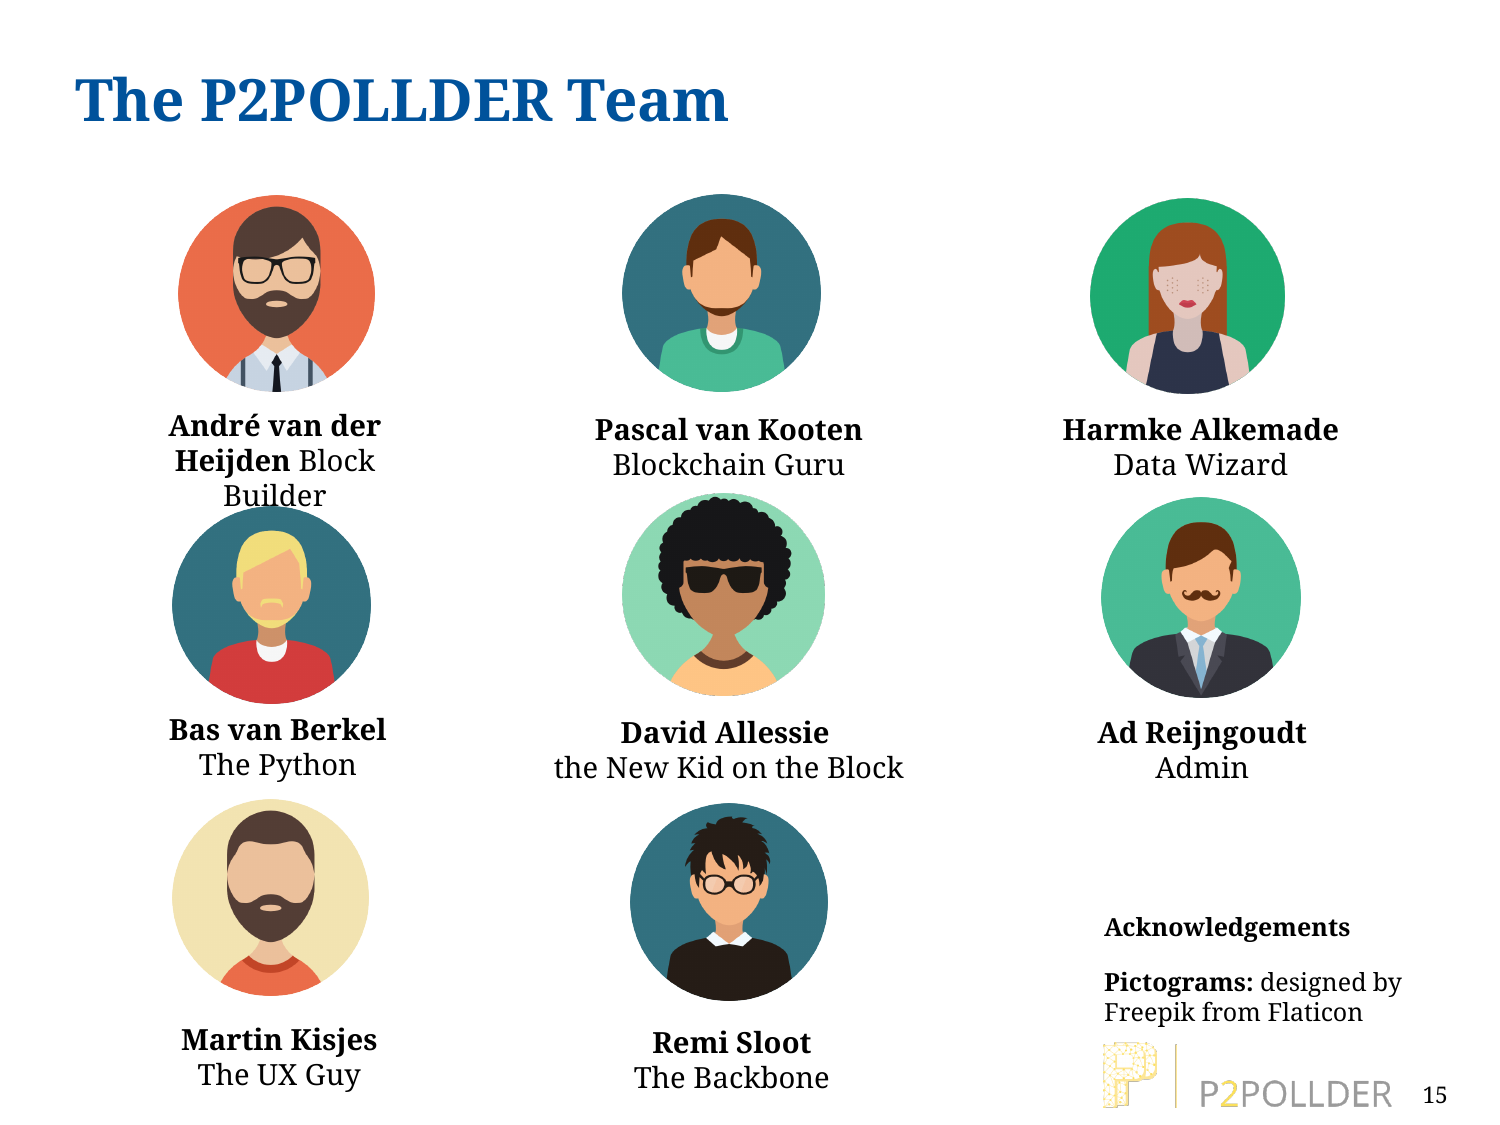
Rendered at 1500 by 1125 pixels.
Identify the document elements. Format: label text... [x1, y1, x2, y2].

picture [630, 803, 828, 1002]
picture [172, 799, 369, 996]
title The P2POLLDER Team [75, 71, 1425, 200]
list 15 [1404, 1066, 1448, 1108]
picture [1100, 497, 1301, 698]
text_box Remi Sloot The Backbone [562, 1017, 902, 1102]
text_box Martin Kisjes The UX Guy [110, 1013, 449, 1099]
text_box André van der Heijden Block Builder [105, 400, 445, 520]
text_box David Allessie the New Kid on the Block [531, 707, 927, 792]
text_box Harmke Alkemade Data Wizard [1031, 403, 1370, 489]
picture [622, 493, 825, 696]
text_box Ad Reijngoudt Admin [1033, 707, 1372, 792]
list Acknowledgements Pictograms: designed by Freepik from Flaticon [1104, 911, 1431, 1032]
picture [1103, 1042, 1392, 1108]
picture [172, 505, 371, 704]
text_box Pascal van Kooten Blockchain Guru [559, 403, 899, 489]
picture [1089, 198, 1285, 394]
picture [178, 194, 375, 392]
text_box Bas van Berkel The Python [108, 703, 447, 789]
picture [622, 193, 821, 392]
